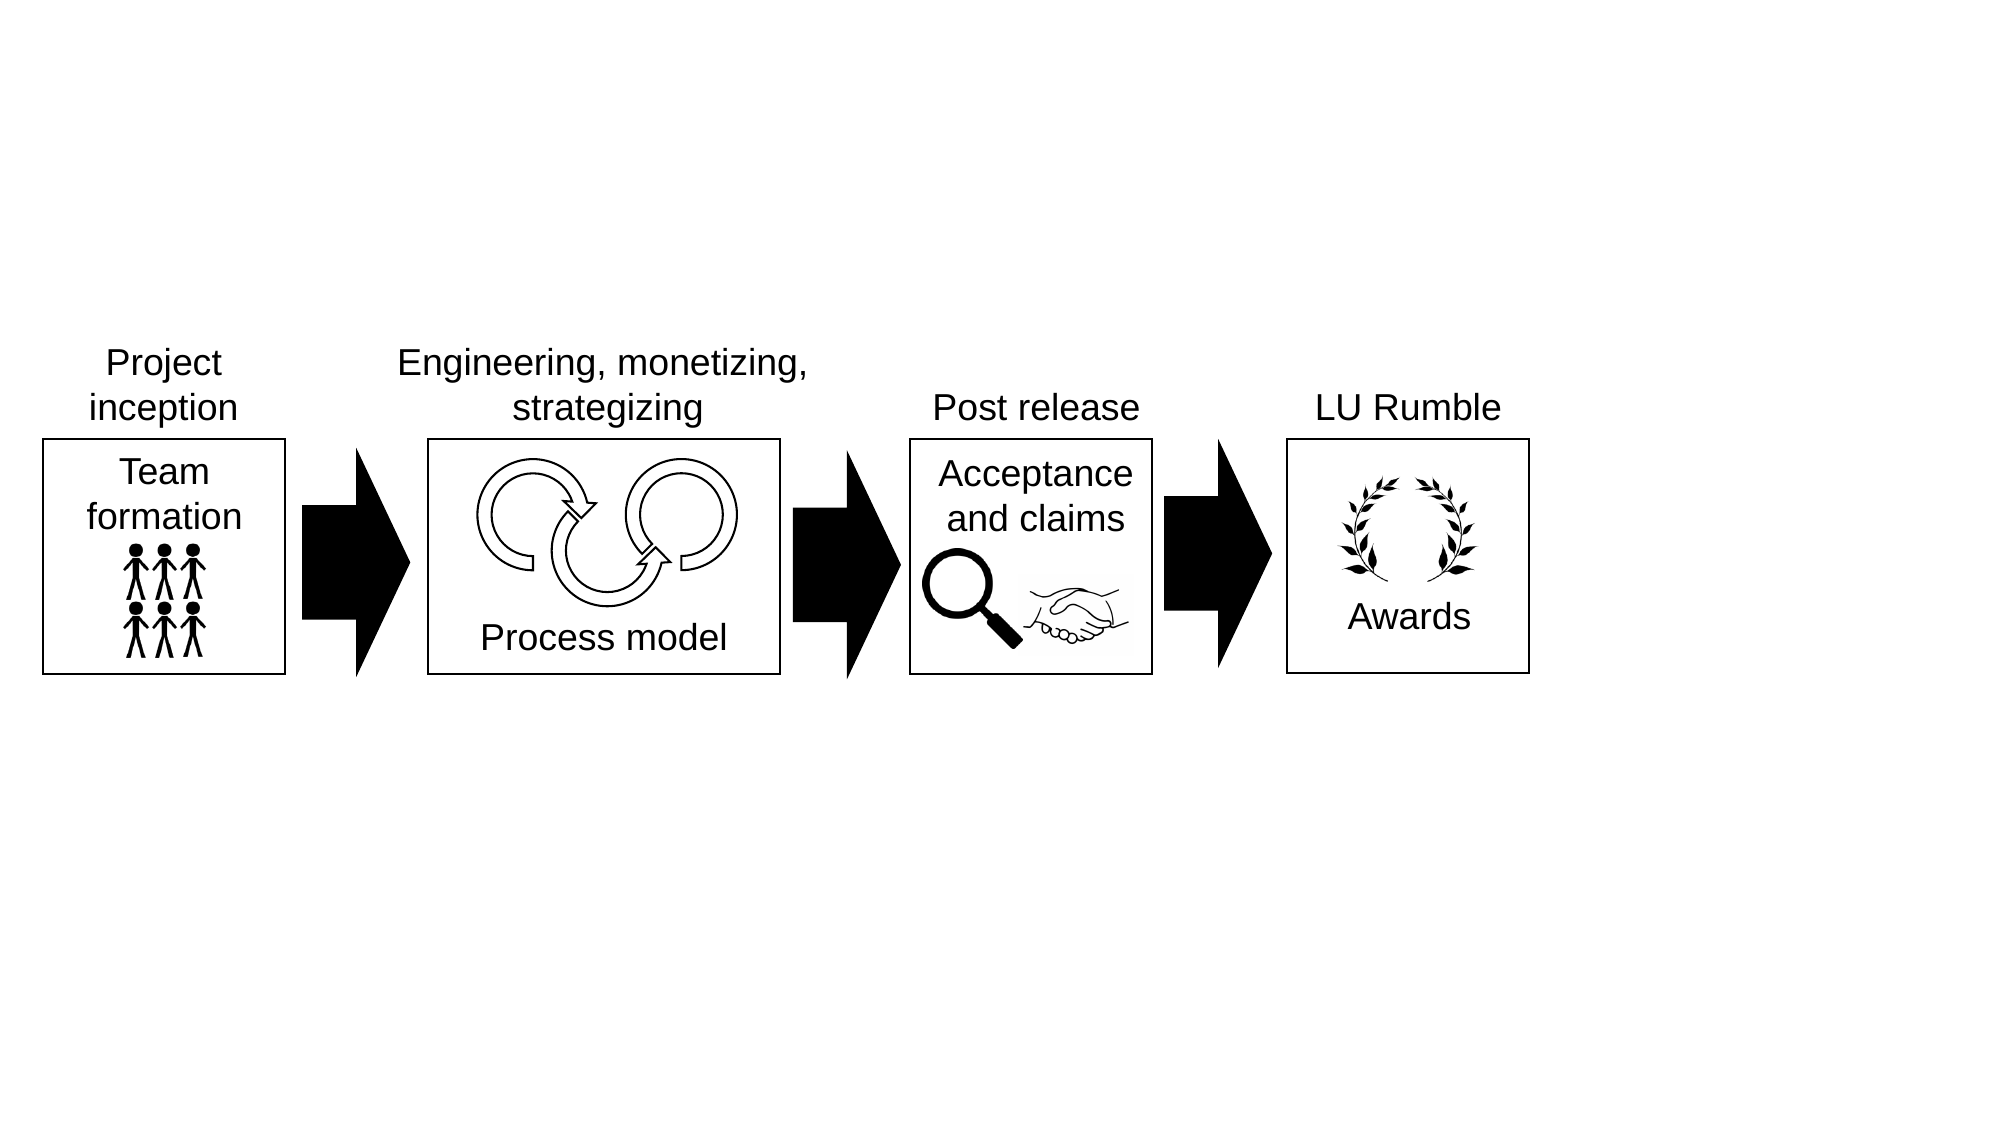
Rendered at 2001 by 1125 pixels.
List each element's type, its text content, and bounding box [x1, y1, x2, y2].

text_box Engineering, monetizing, strategizing [382, 330, 834, 481]
picture [122, 542, 150, 658]
text_box [42, 438, 286, 675]
text_box [1286, 438, 1530, 674]
text_box Team formation [66, 439, 263, 589]
text_box [427, 481, 781, 675]
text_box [520, 398, 686, 667]
text_box [1163, 438, 1274, 669]
text_box [301, 447, 412, 678]
text_box Process model [686, 605, 743, 666]
text_box LU Rumble [1299, 376, 1517, 436]
text_box Awards [1332, 584, 1487, 645]
text_box Post release [917, 376, 1156, 436]
text_box Project inception [74, 330, 254, 436]
text_box Acceptance and claims [923, 442, 1150, 547]
text_box [791, 449, 903, 680]
picture [1337, 475, 1479, 582]
picture [922, 547, 1134, 656]
text_box [909, 438, 1153, 675]
picture [151, 542, 207, 658]
text_box Process model [465, 605, 520, 666]
